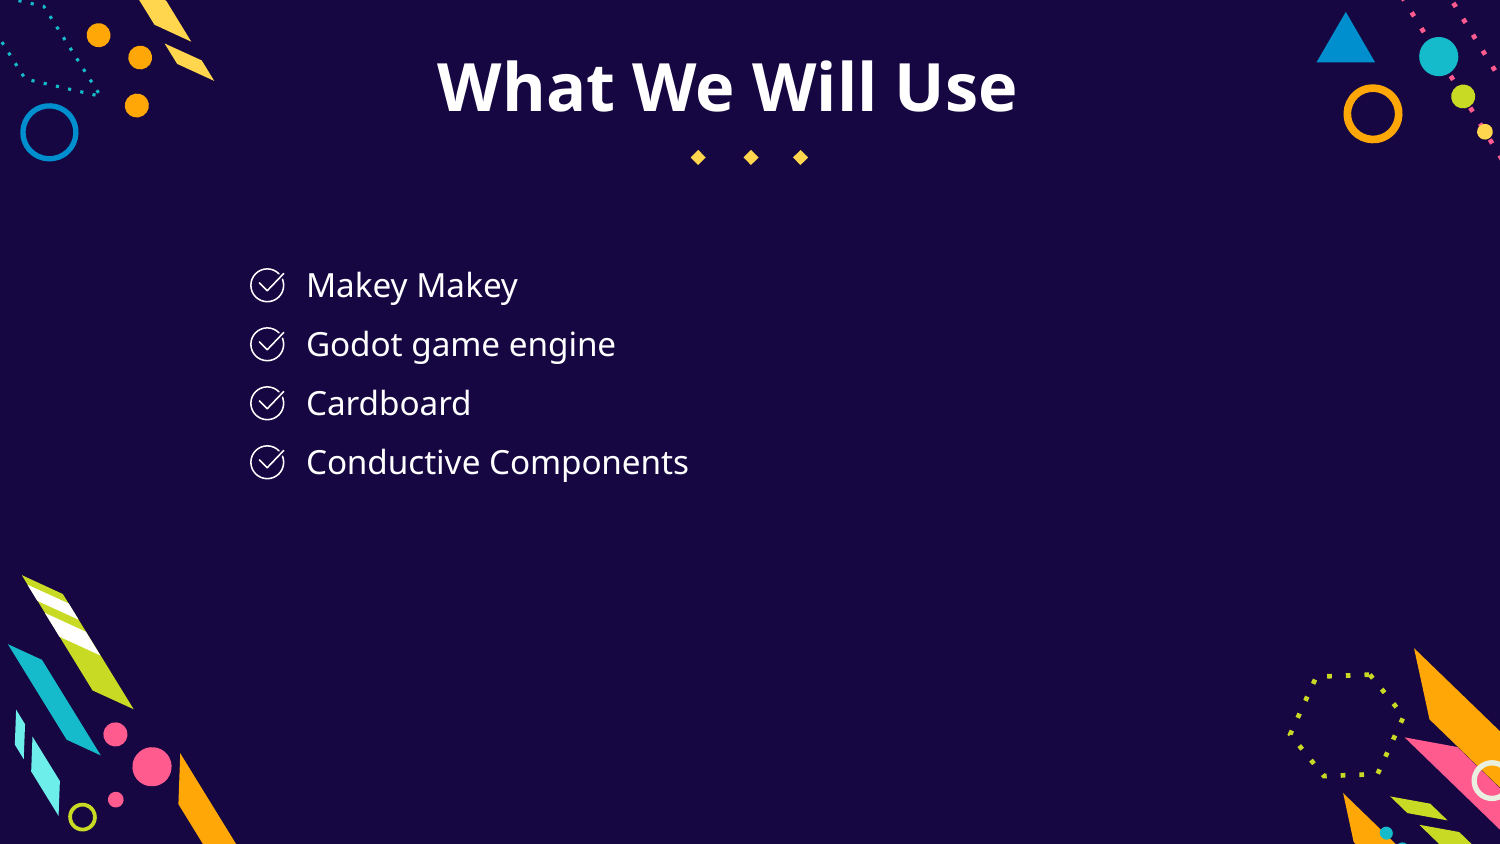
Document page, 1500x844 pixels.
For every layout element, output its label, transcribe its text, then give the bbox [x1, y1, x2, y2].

text_box [793, 149, 809, 166]
text_box [743, 149, 759, 166]
text_box [690, 149, 706, 166]
text_box What We Will Use [348, 37, 1109, 134]
text_box Cardboard [291, 374, 1166, 431]
text_box [250, 445, 285, 480]
text_box [250, 386, 285, 421]
text_box Godot game engine [291, 315, 694, 372]
text_box [250, 327, 285, 362]
text_box [250, 268, 285, 303]
text_box Conductive Components [291, 433, 1166, 490]
text_box Makey Makey [291, 256, 1073, 313]
